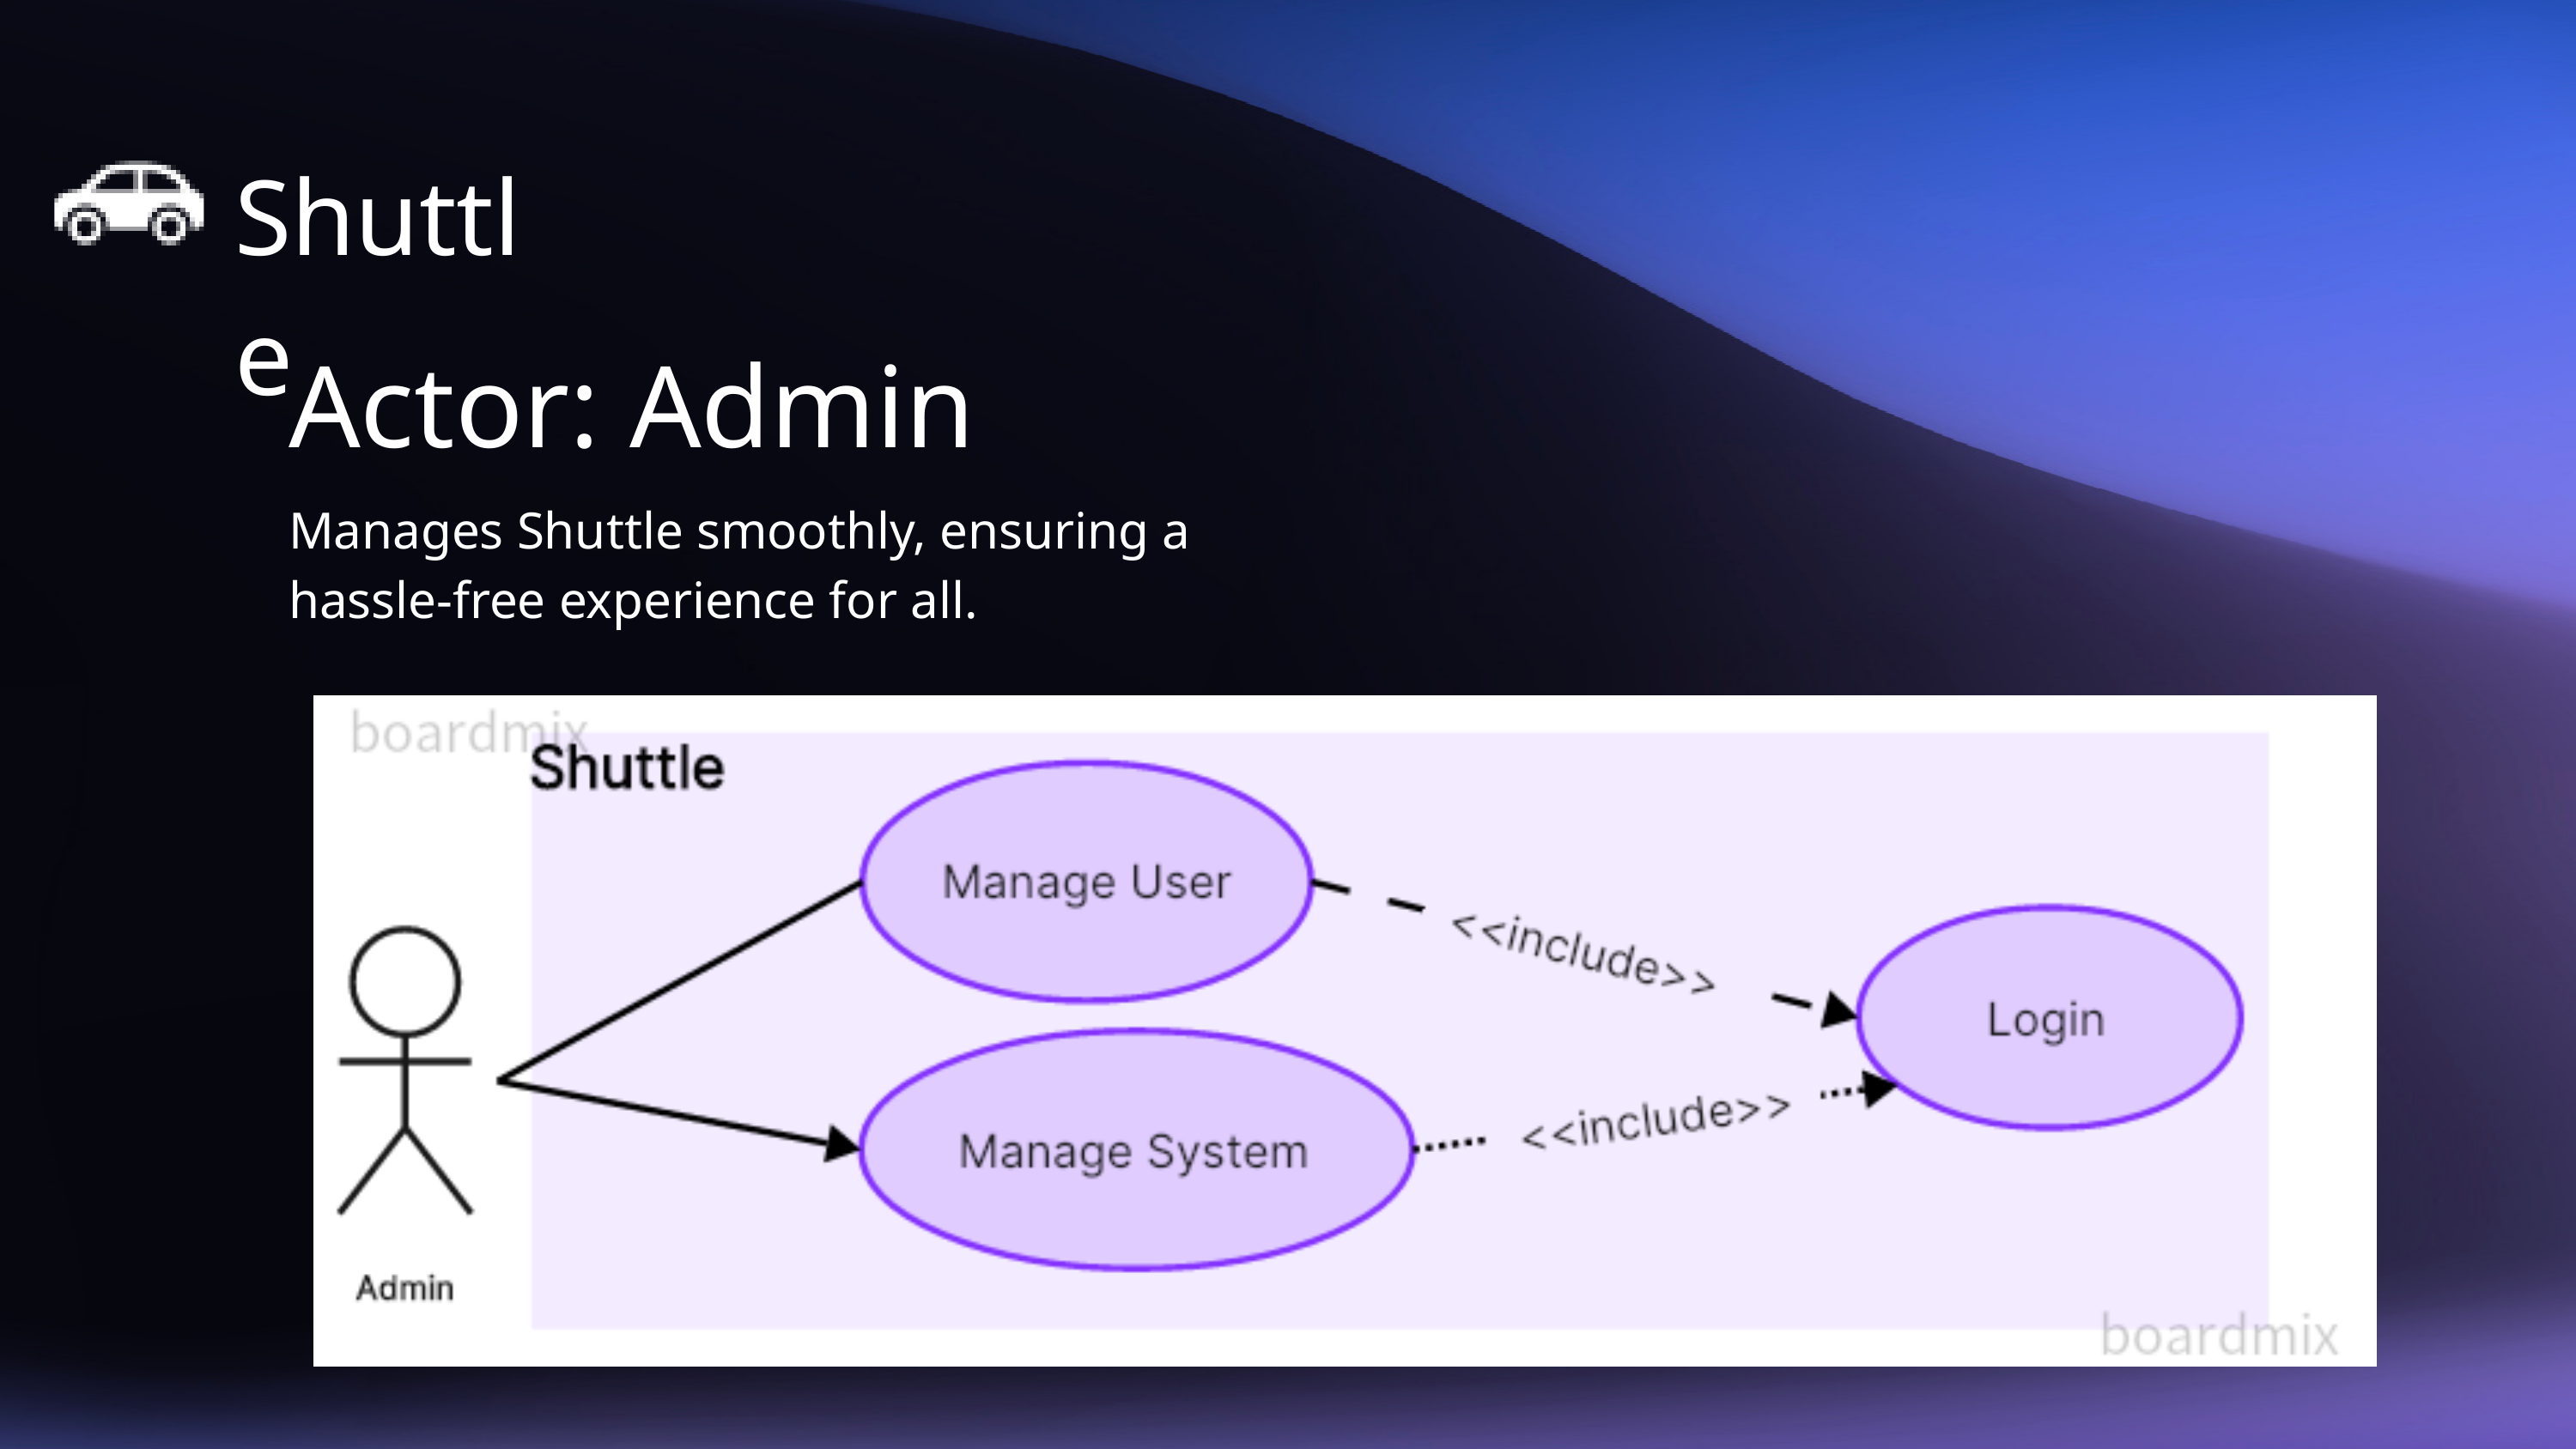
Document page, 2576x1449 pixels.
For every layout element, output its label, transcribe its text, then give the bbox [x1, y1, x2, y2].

text_box Manages Shuttle smoothly, ensuring a hassle-free experience for all. [289, 488, 1215, 629]
text_box [0, 0, 2576, 1449]
text_box Actor: Admin [289, 341, 1182, 471]
text_box [313, 695, 2377, 1367]
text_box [54, 144, 574, 270]
